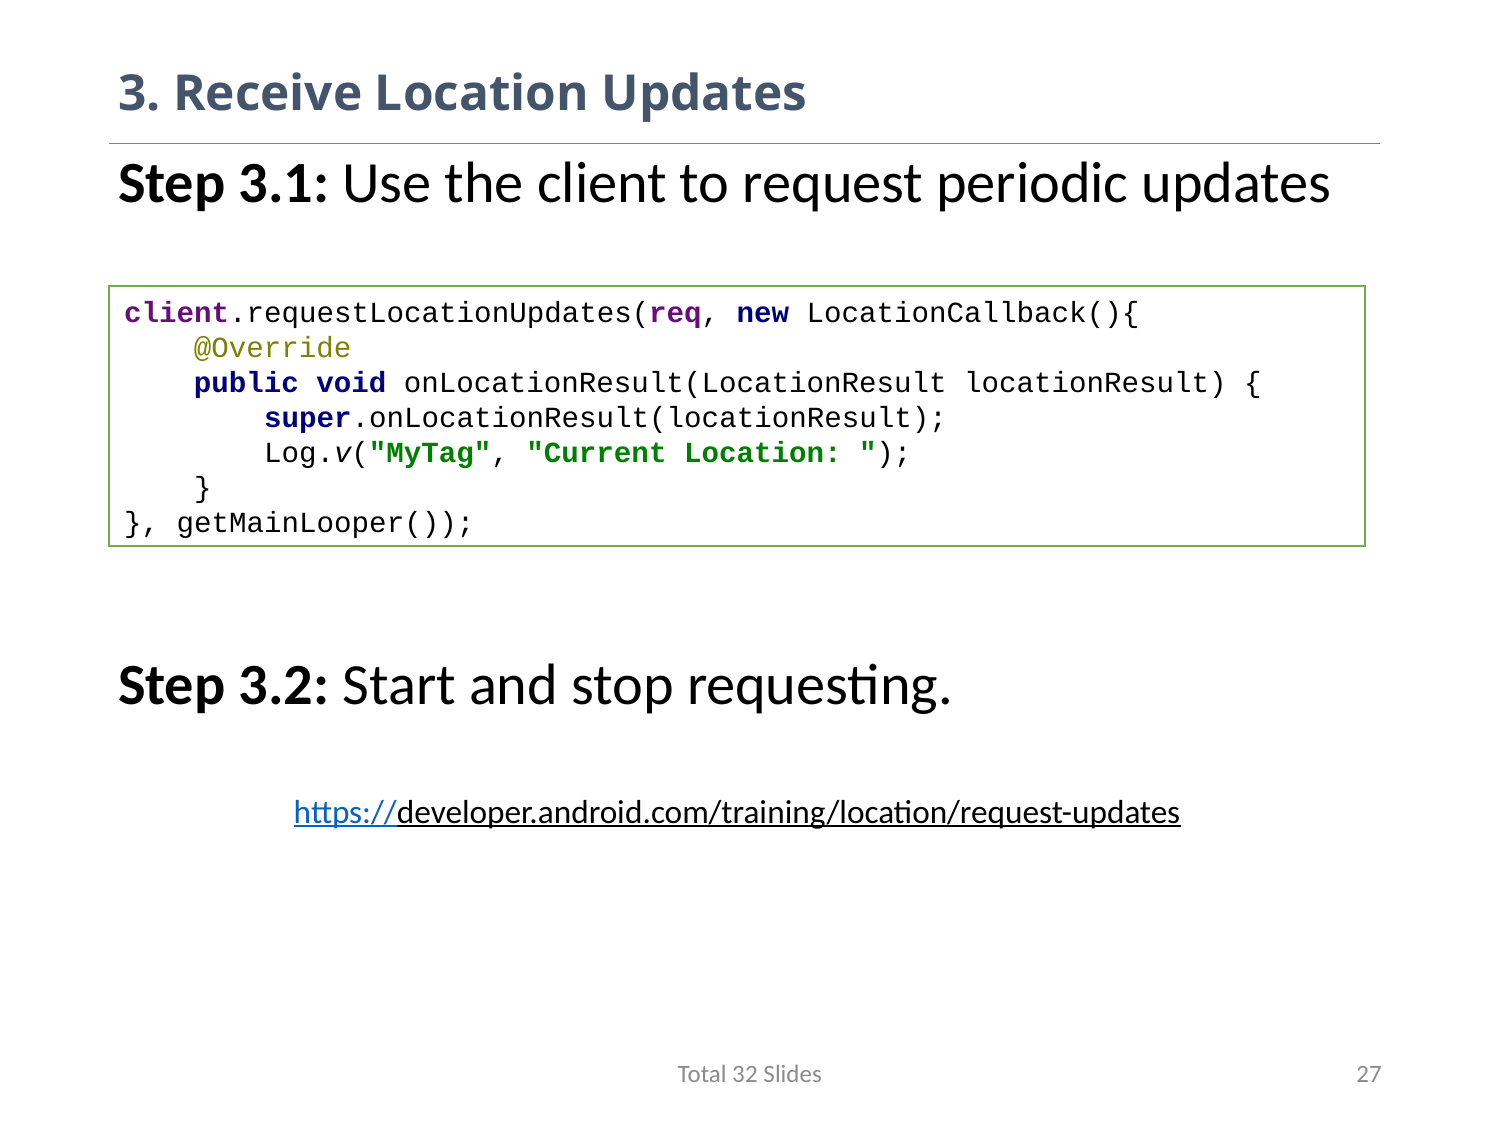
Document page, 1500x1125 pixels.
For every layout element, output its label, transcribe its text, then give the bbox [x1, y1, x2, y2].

slide_number 27 [1059, 1042, 1397, 1103]
text_box client.requestLocationUpdates(req, new LocationCallback(){ @Override public void onLocationResult(LocationResult locationResult) { super.onLocationResult(locationResult); Log.v("MyTag", "Current Location: "); } }, getMainLooper()); [108, 285, 1366, 547]
footer Total 32 Slides [496, 1042, 1004, 1103]
title 3. Receive Location Updates [103, 59, 1397, 130]
list Step 3.1: Use the client to request periodic updates Step 3.2: Start and stop requesting. https://developer.android.com/training/location/request-updates [103, 144, 1380, 1099]
